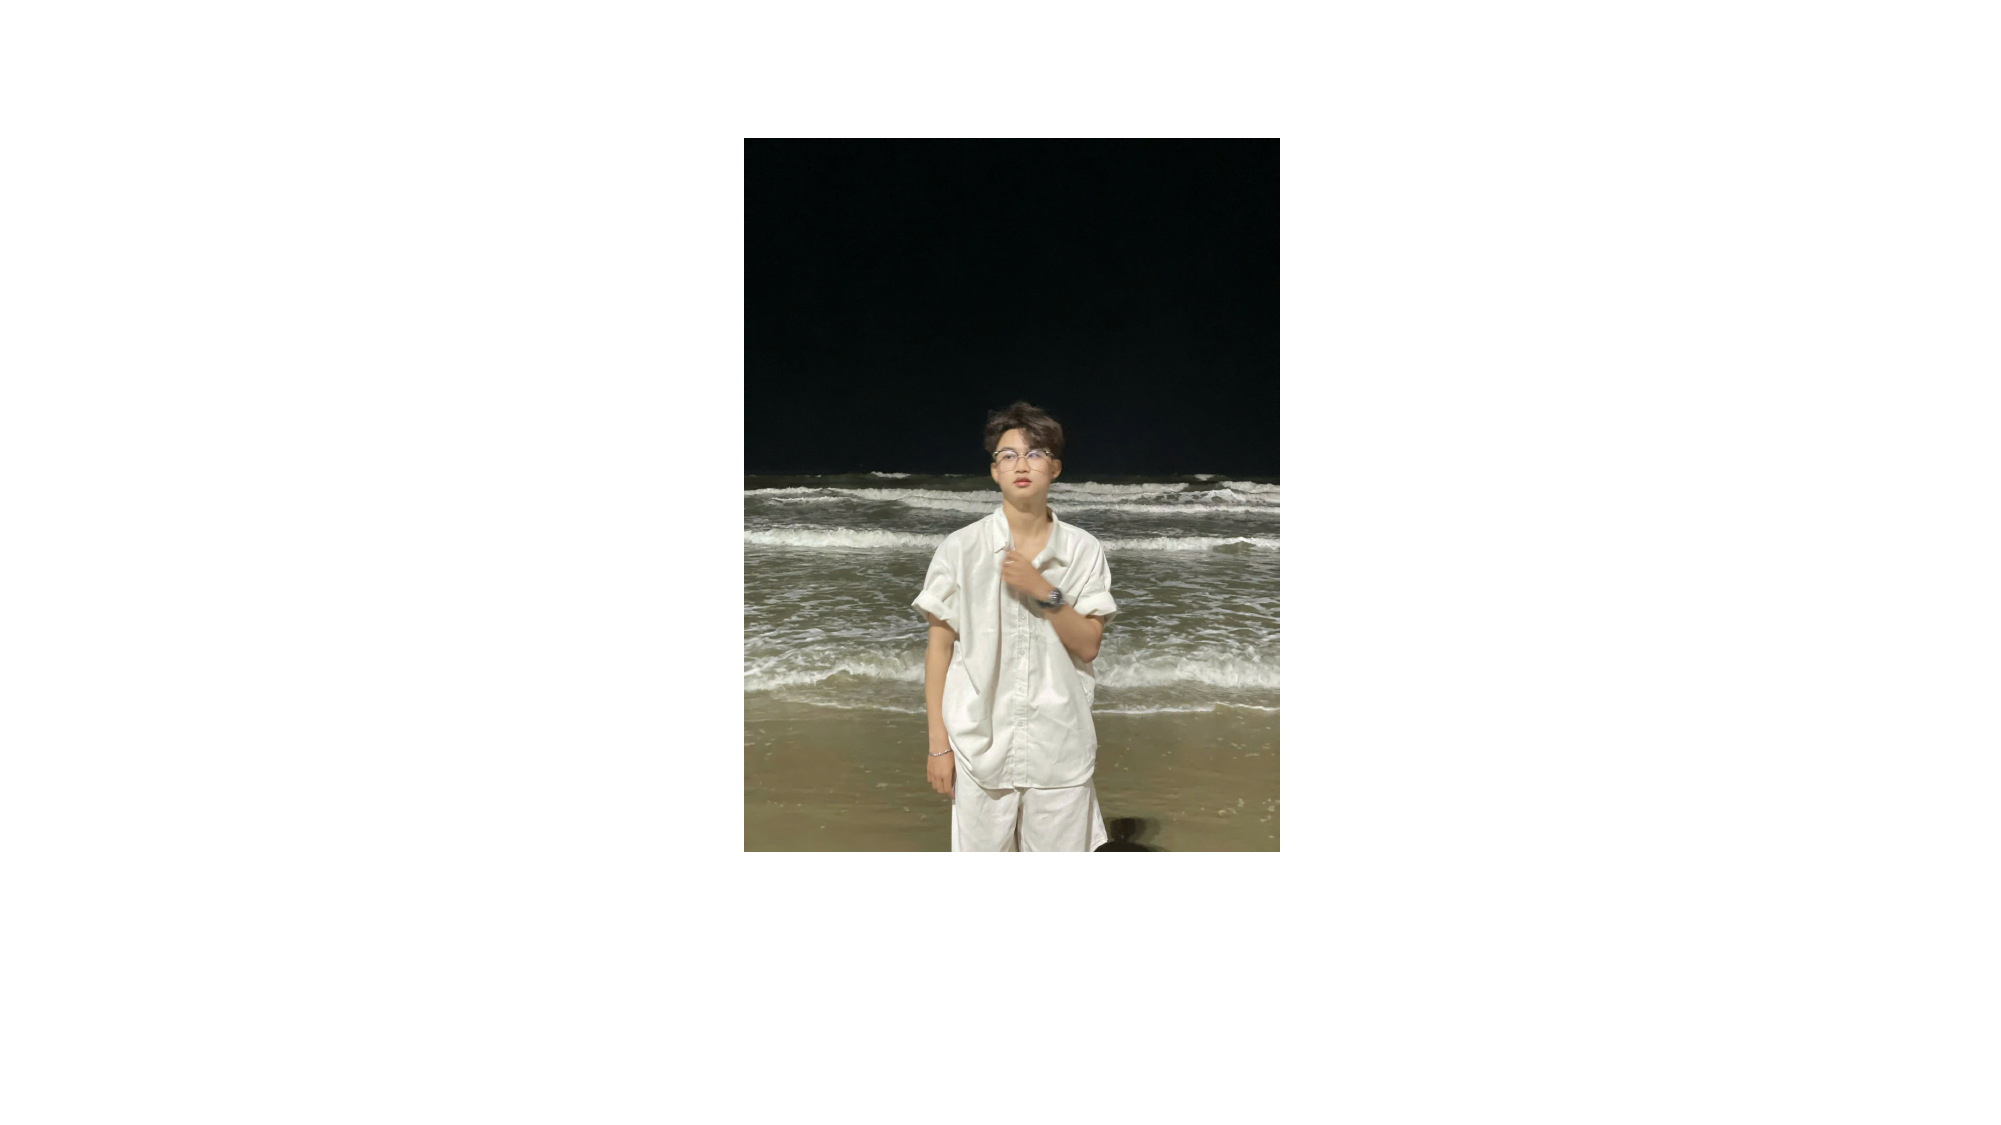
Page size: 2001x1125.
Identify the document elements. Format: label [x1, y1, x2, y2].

list [744, 138, 1280, 853]
